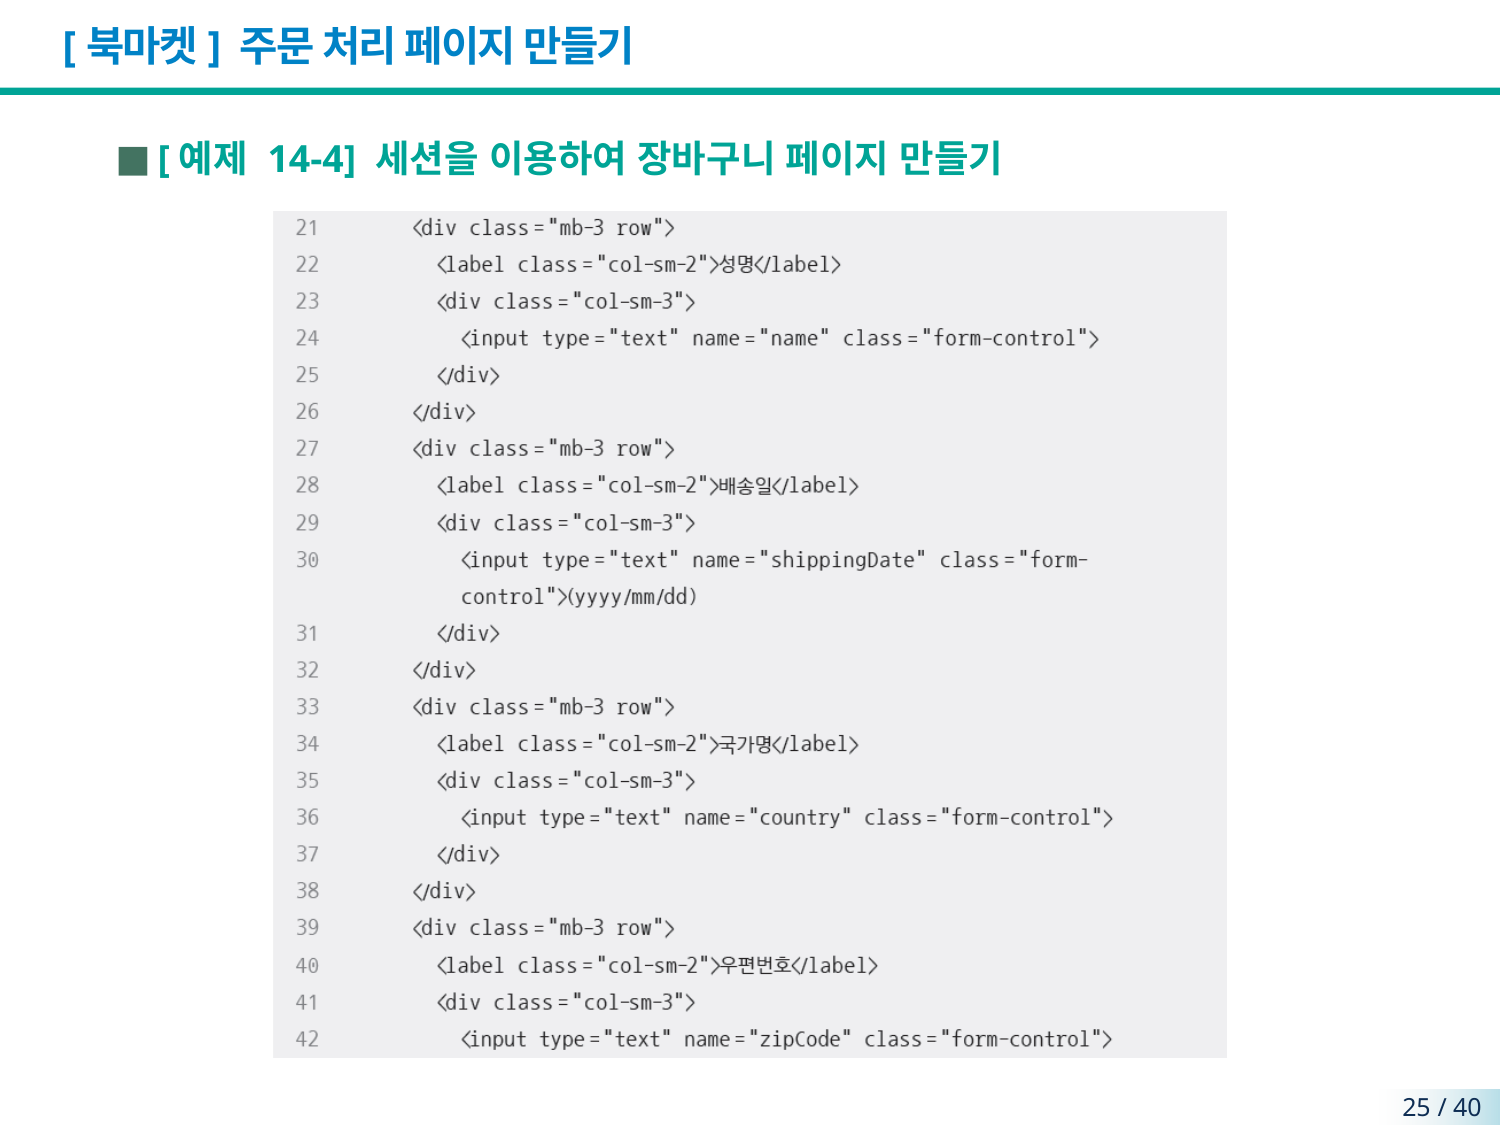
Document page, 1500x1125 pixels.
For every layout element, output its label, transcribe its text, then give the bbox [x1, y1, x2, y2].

picture [272, 211, 1228, 1058]
list [예제 14-4] 세션을 이용하여 장바구니 페이지 만들기 [100, 127, 1459, 1050]
title [북마켓] 주문 처리 페이지 만들기 [47, 5, 1325, 84]
